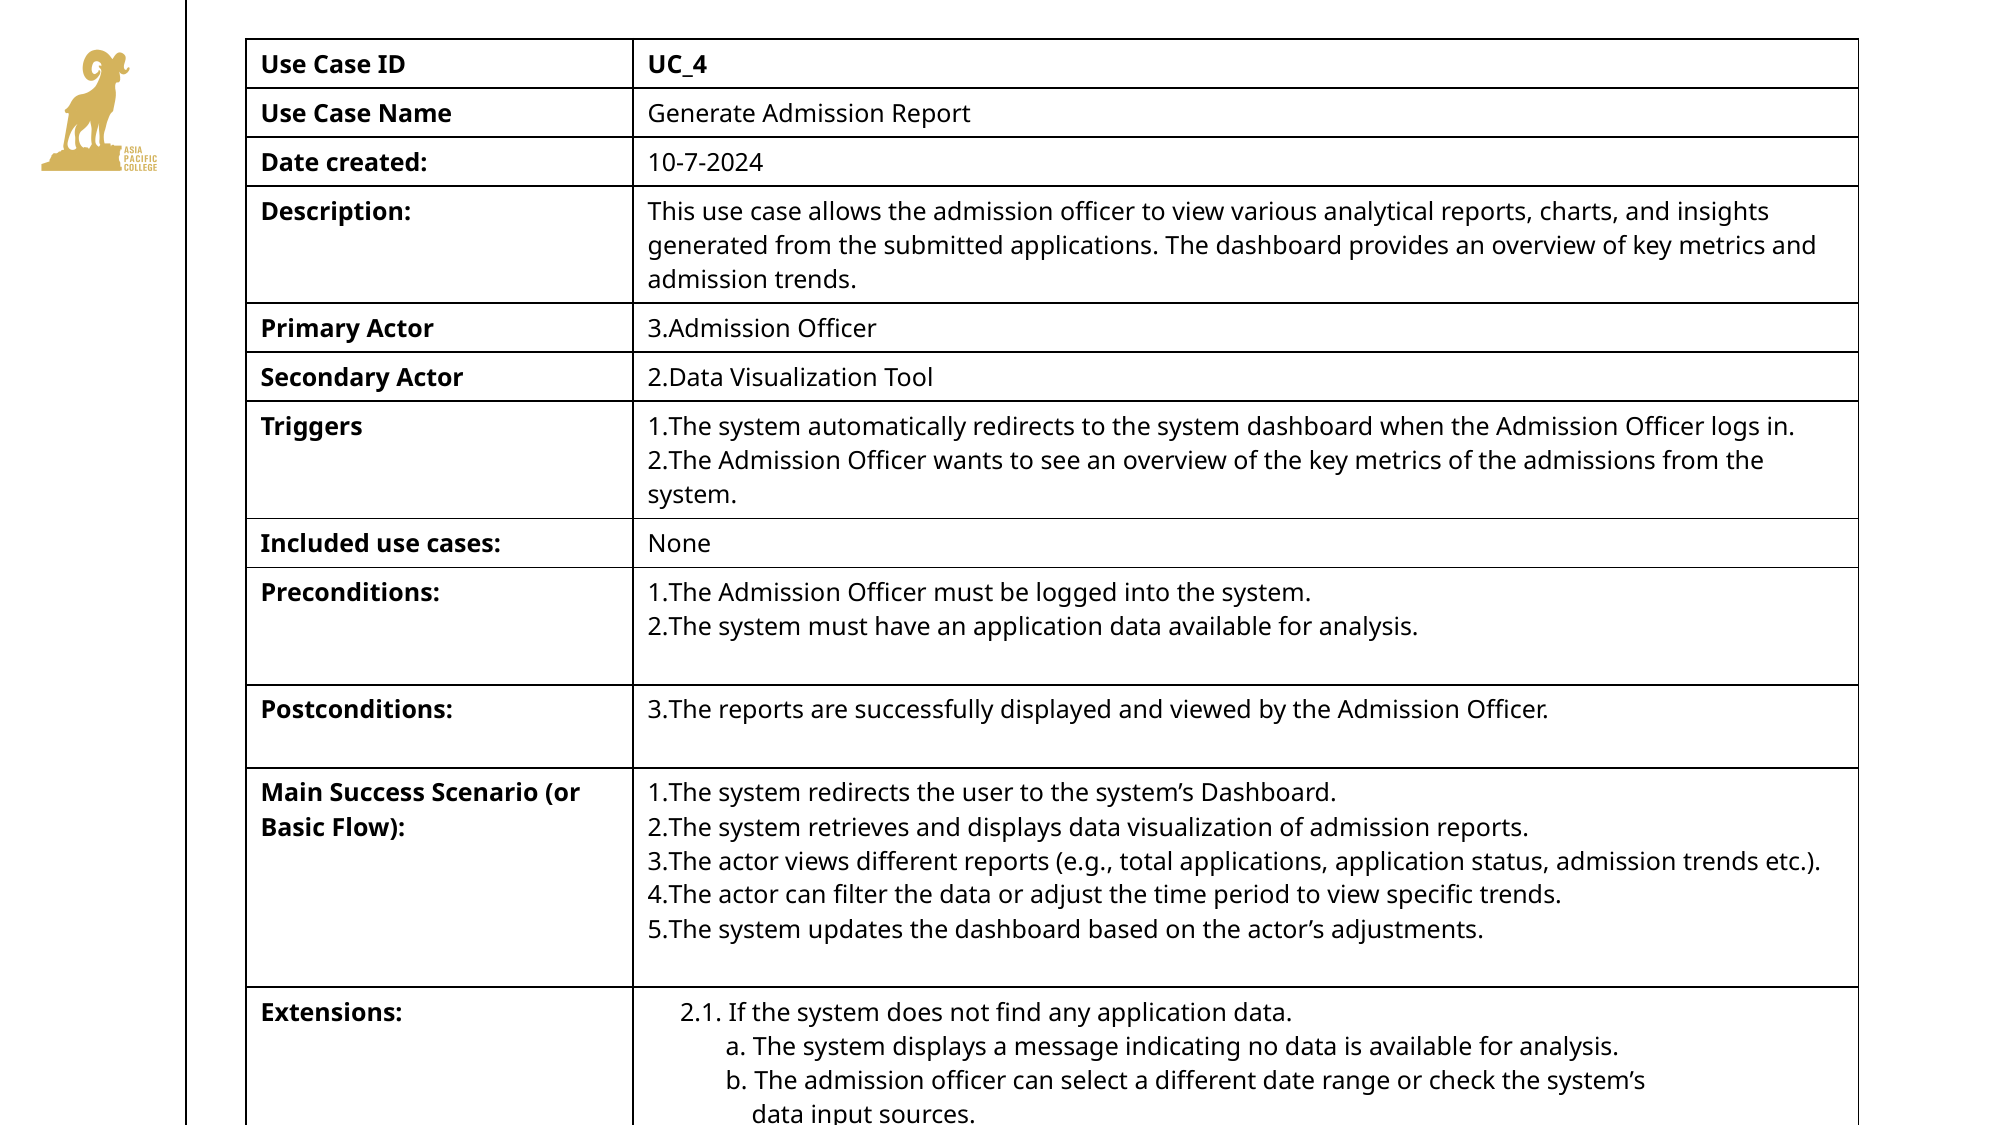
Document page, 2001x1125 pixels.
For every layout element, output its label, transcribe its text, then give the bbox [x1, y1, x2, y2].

table_cell This use case allows the admission officer to view various analytical reports, charts, and insights generated from the submitted applications. The dashboard provides an overview of key metrics and admission trends. [634, 187, 1858, 302]
table_cell The system redirects the user to the system’s Dashboard. The system retrieves and displays data visualization of admission reports. The actor views different reports (e.g., total applications, application status, admission trends etc.). The actor can filter the data or adjust the time period to view specific trends. The system updates the dashboard based on the actor’s adjustments. [634, 769, 1858, 986]
table_cell Description: [247, 187, 632, 302]
table_cell Preconditions: [247, 568, 632, 684]
table_cell Generate Admission Report [634, 89, 1858, 136]
table_cell 2.1. If the system does not find any application data. a. The system displays a message indicating no data is available for analysis. b. The admission officer can select a different date range or check the system’s data input sources. Use case ends [634, 988, 1858, 1125]
table_cell Date created: [247, 138, 632, 185]
table_header UC_4 [634, 40, 1858, 87]
table_cell Secondary Actor [247, 353, 632, 400]
table_cell The Admission Officer must be logged into the system. The system must have an application data available for analysis. [634, 568, 1858, 684]
table_cell Included use cases: [247, 519, 632, 567]
table_header Use Case ID [247, 40, 632, 87]
table_cell The reports are successfully displayed and viewed by the Admission Officer. [634, 686, 1858, 767]
table_cell Postconditions: [247, 686, 632, 767]
table_cell Triggers [247, 402, 632, 518]
table_cell Main Success Scenario (or Basic Flow): [247, 769, 632, 986]
table_cell None [634, 519, 1858, 567]
table_cell The system automatically redirects to the system dashboard when the Admission Officer logs in. The Admission Officer wants to see an overview of the key metrics of the admissions from the system. [634, 402, 1858, 518]
table_cell Admission Officer [634, 304, 1858, 351]
table_cell Data Visualization Tool [634, 353, 1858, 400]
picture [32, 43, 166, 177]
table_cell Primary Actor [247, 304, 632, 351]
table_cell Extensions: [247, 988, 632, 1125]
table_cell 10-7-2024 [634, 138, 1858, 185]
table_cell Use Case Name [247, 89, 632, 136]
